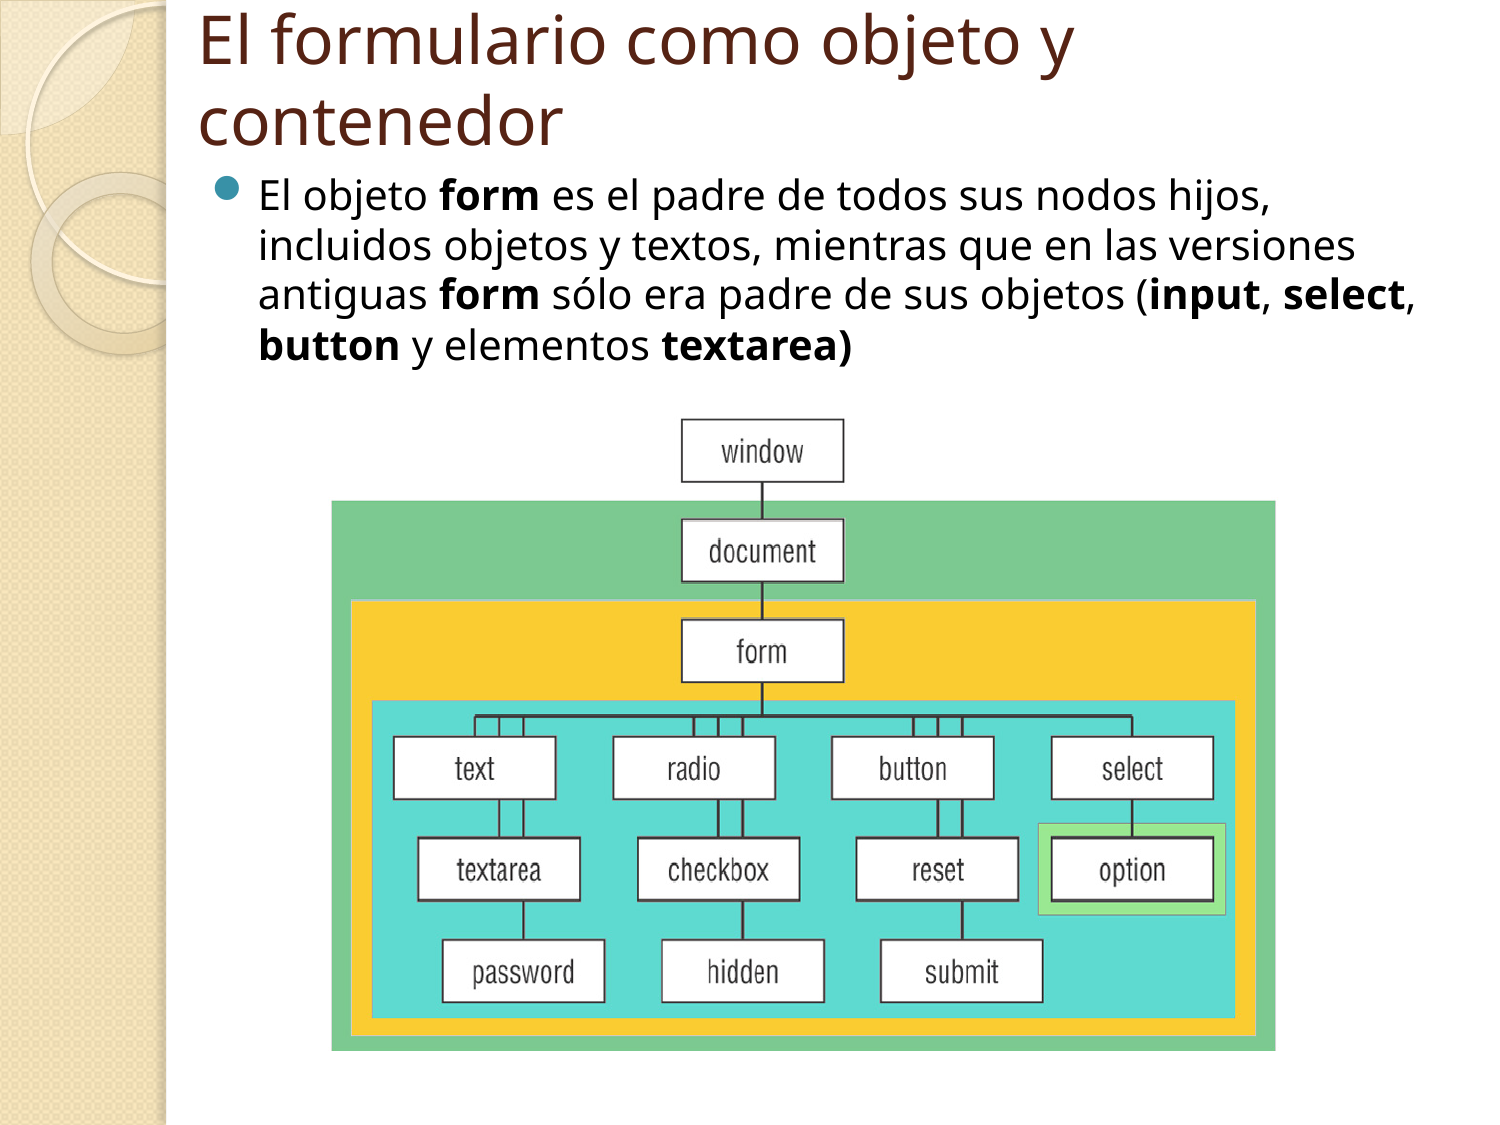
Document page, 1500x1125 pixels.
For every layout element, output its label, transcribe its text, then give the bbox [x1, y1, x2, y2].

picture [312, 407, 1294, 1051]
title El formulario como objeto y contenedor [183, 30, 1466, 126]
list El objeto form es el padre de todos sus nodos hijos, incluidos objetos y textos, mientras que en las versiones antiguas form sólo era padre de sus objetos (input, select, button y elementos textarea) [183, 160, 1466, 457]
